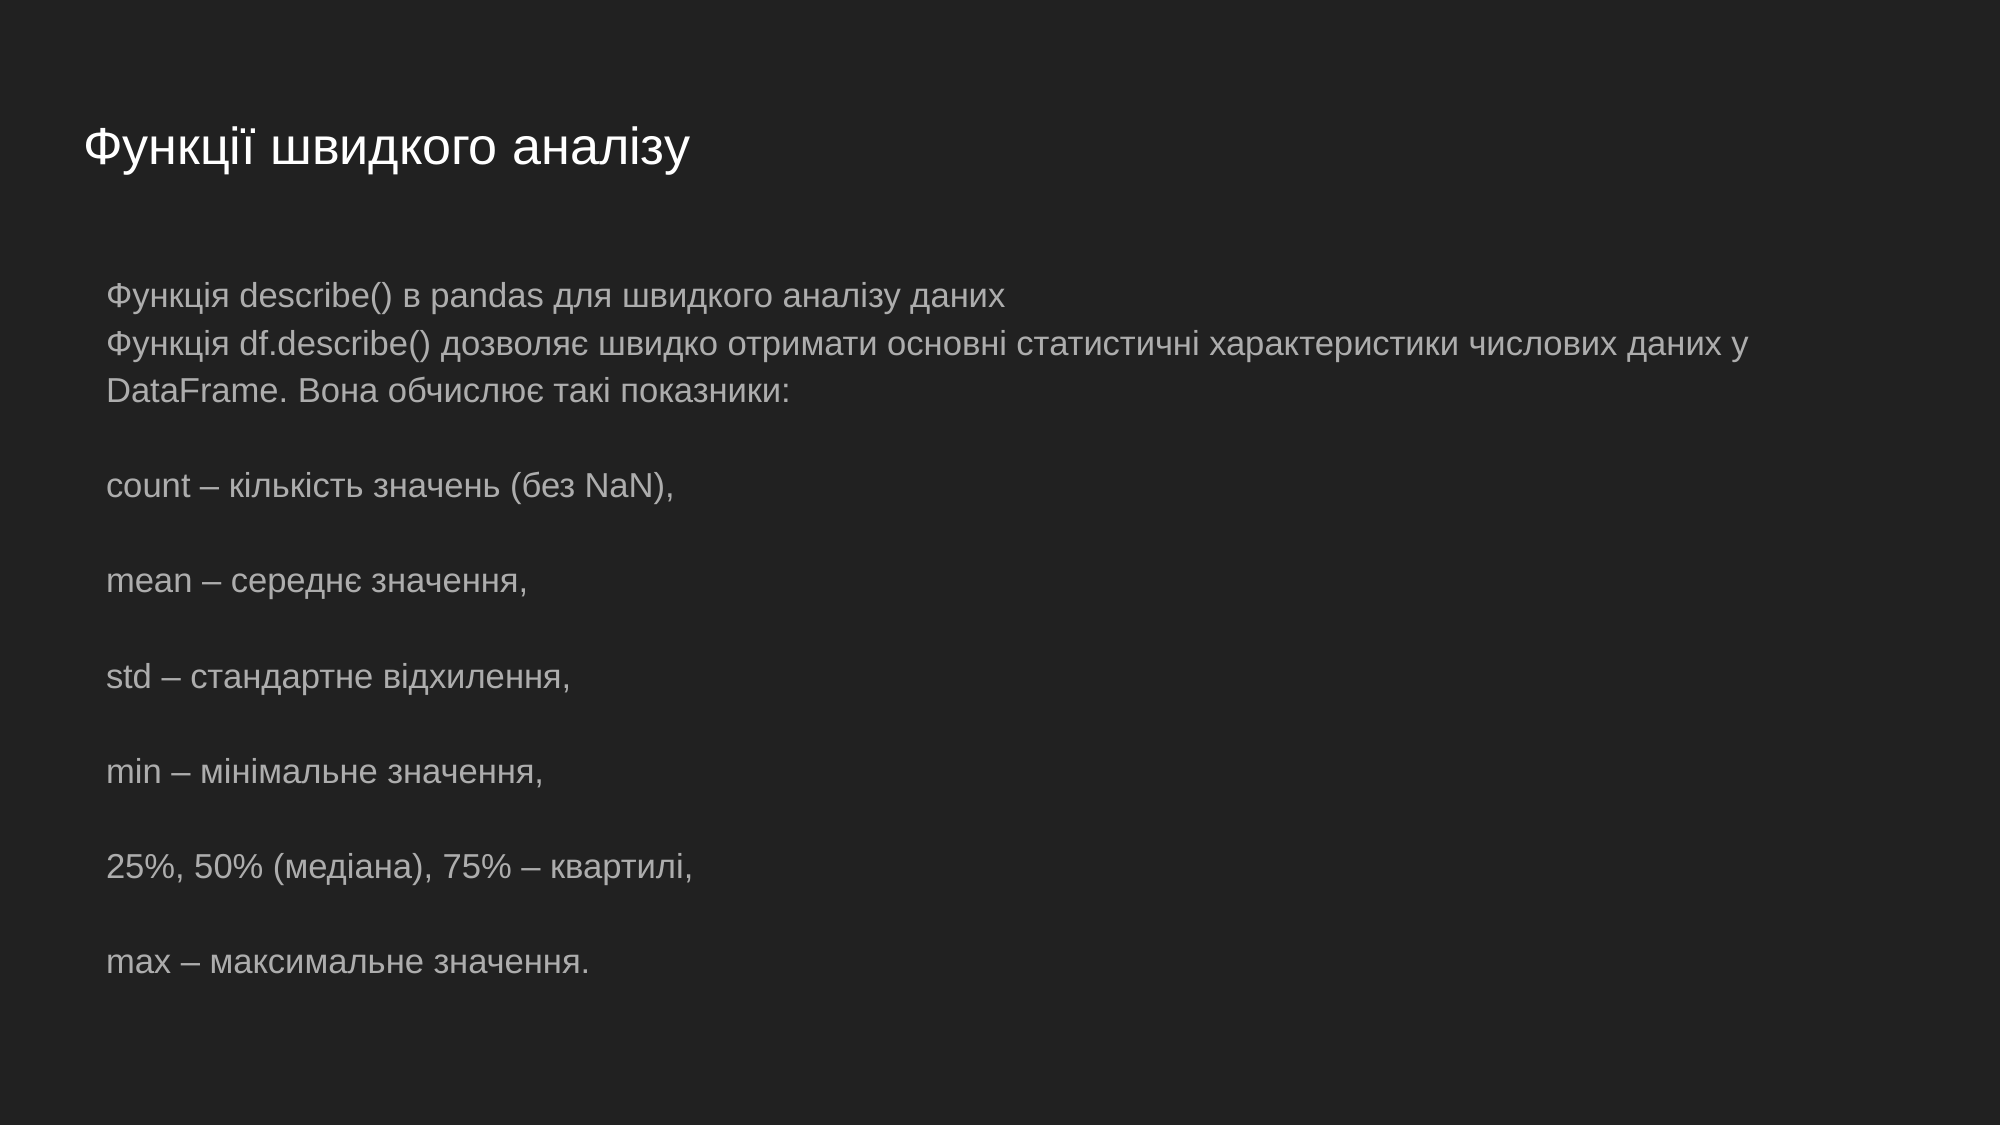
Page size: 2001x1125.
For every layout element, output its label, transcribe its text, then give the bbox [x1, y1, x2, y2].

title Функції швидкого аналізу [68, 97, 1932, 223]
list Функція describe() в pandas для швидкого аналізу даних Функція df.describe() дозволяє швидко отримати основні статистичні характеристики числових даних у DataFrame. Вона обчислює такі показники: count – кількість значень (без NaN), mean – середнє значення, std – стандартне відхилення, min – мінімальне значення, 25%, 50% (медіана), 75% – квартилі, max – максимальне значення. [68, 252, 1932, 1000]
